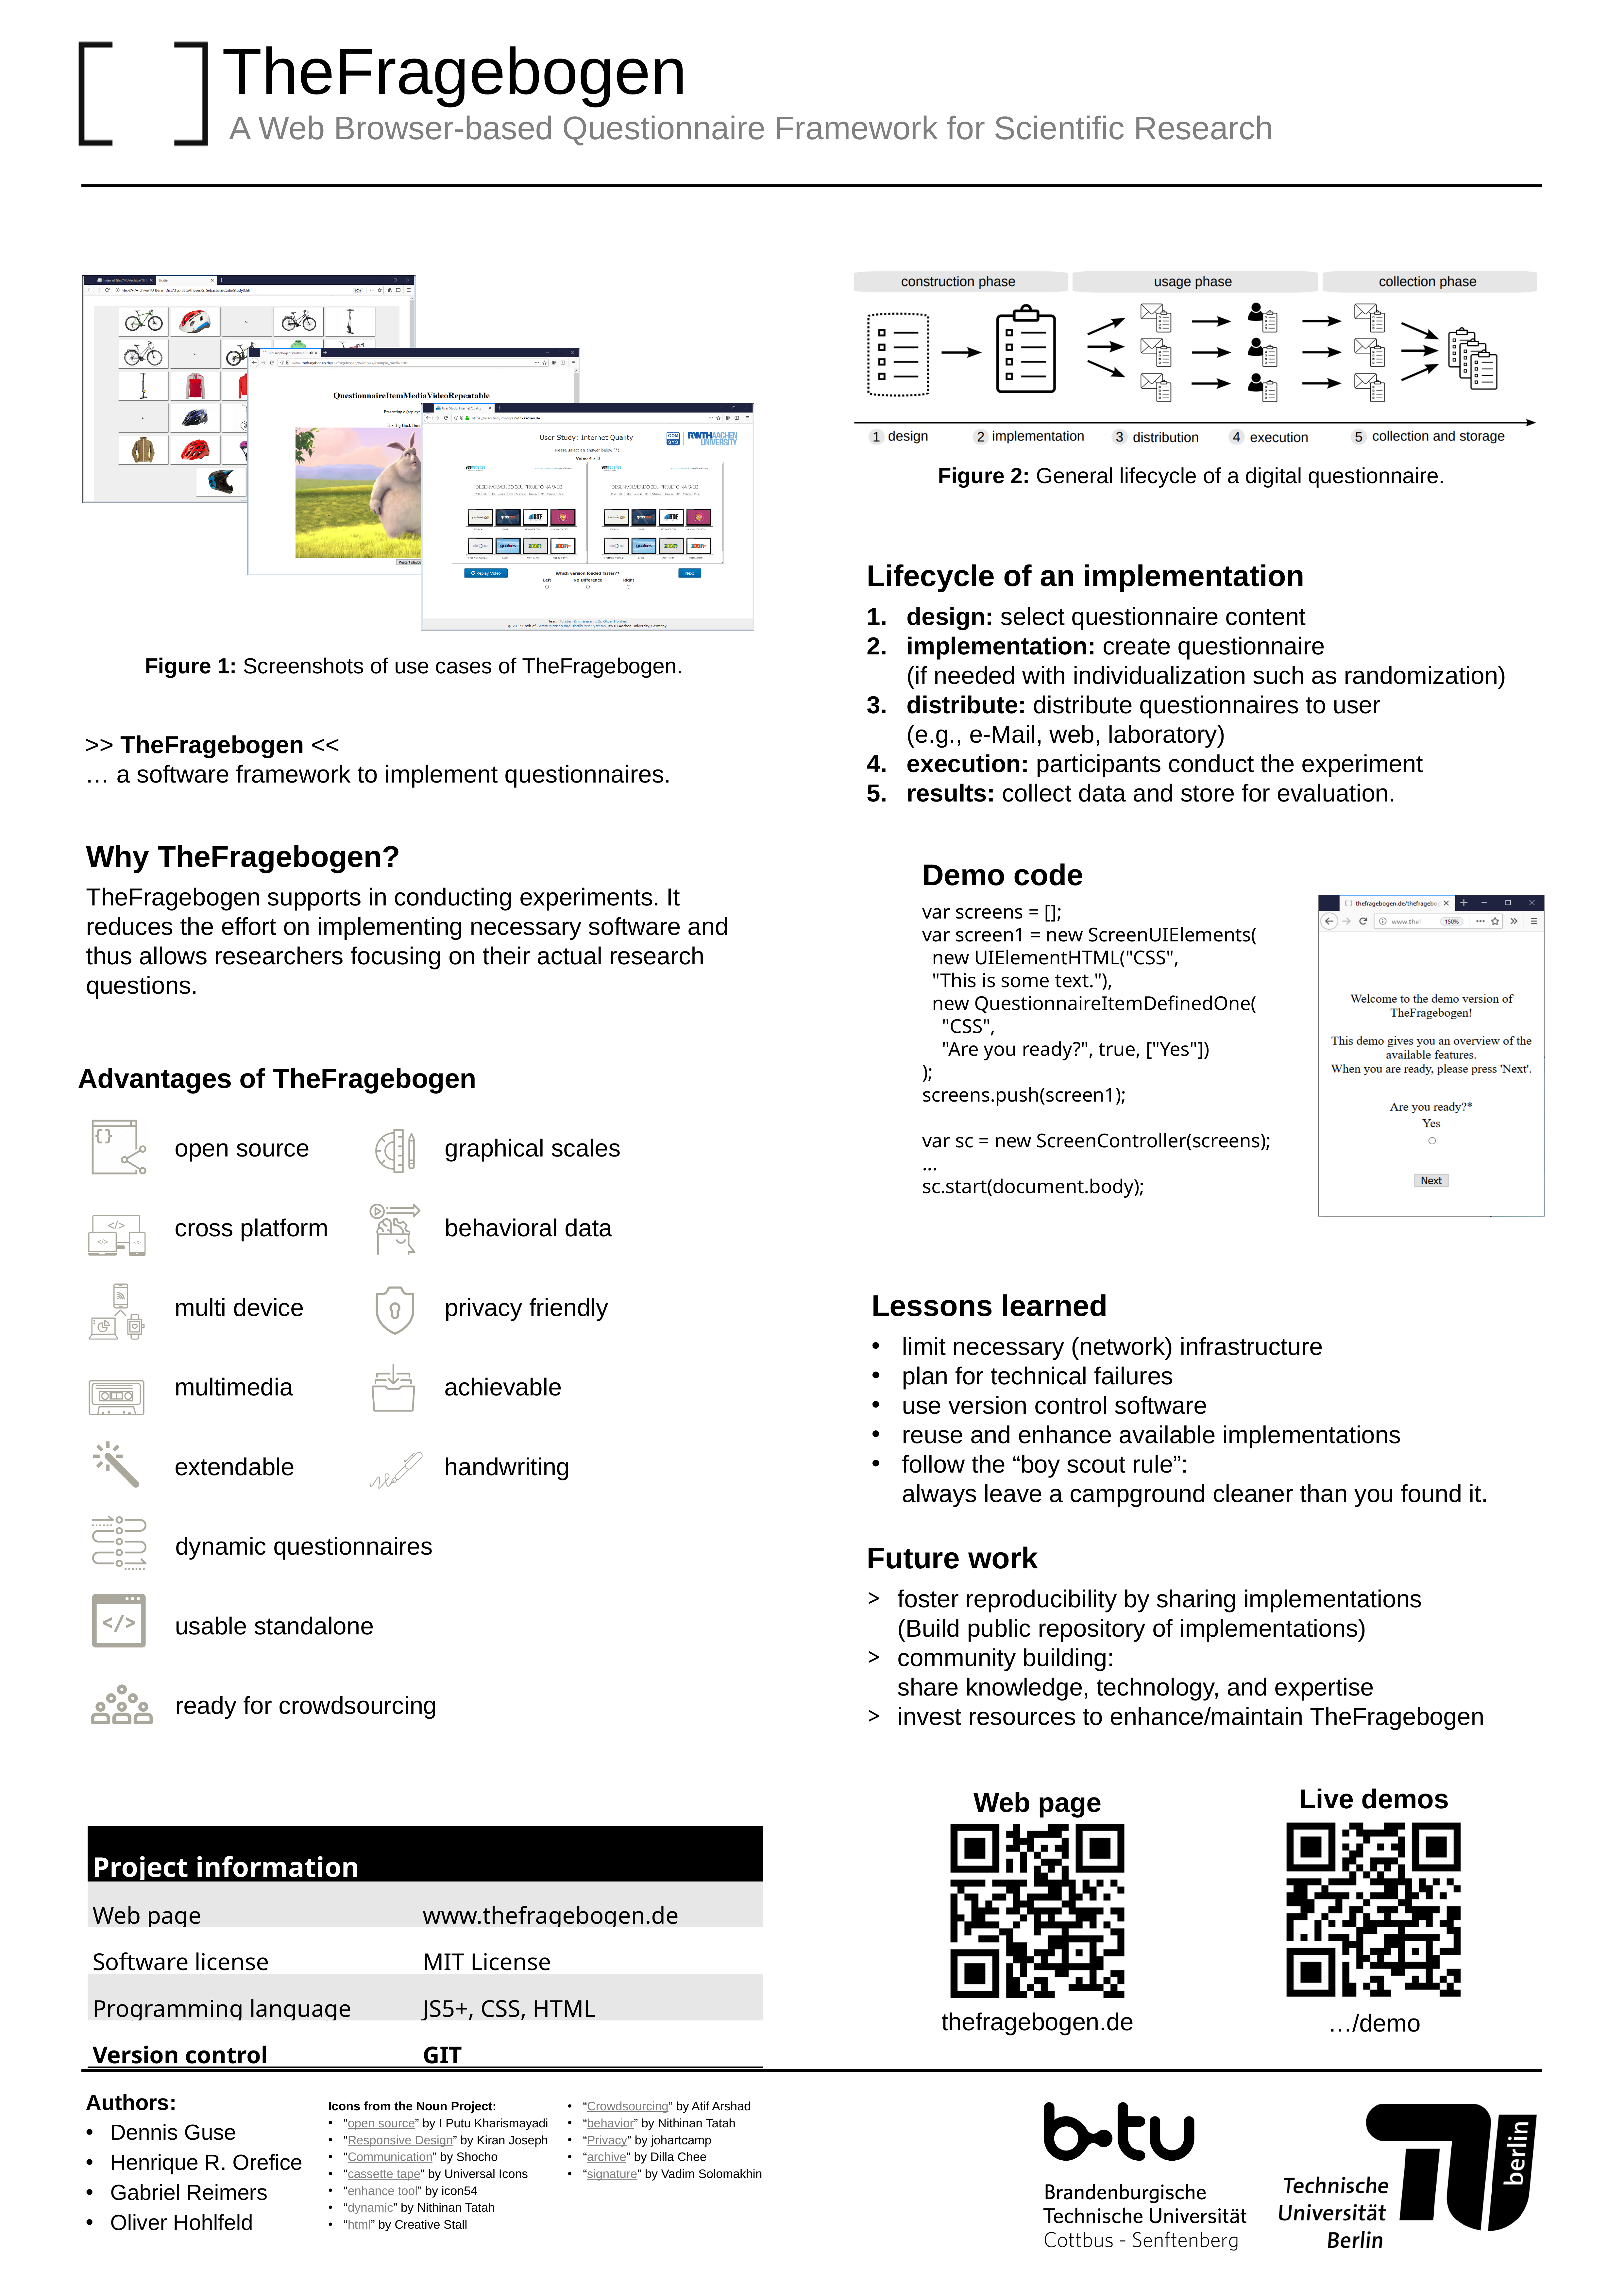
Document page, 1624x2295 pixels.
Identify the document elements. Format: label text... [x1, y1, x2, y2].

picture [73, 37, 212, 153]
text_box Future work foster reproducibility by sharing implementations (Build public repository of implementations) community building: share knowledge, technology, and expertise invest resources to enhance/maintain TheFragebogen [862, 1536, 1545, 1732]
text_box Authors: Dennis Guse Henrique R. Orefice Gabriel Reimers Oliver Hohlfeld [81, 2089, 368, 2237]
table_cell JS5+, CSS, HTML [418, 1974, 763, 2020]
picture [854, 271, 1537, 445]
text_box Figure 1: Screenshots of use cases of TheFragebogen. [98, 649, 731, 681]
picture [365, 1444, 427, 1492]
text_box multi device [170, 1289, 309, 1324]
text_box ready for crowdsourcing [170, 1687, 442, 1722]
text_box Icons from the Noun Project: “open source” by I Putu Kharismayadi “Responsive Design” by Kiran Joseph “Communication” by Shocho “cassette tape” by Universal Icons “enhance tool” by icon54 “dynamic” by Nithinan Tatah “html” by Creative Stall “Crowdsourcing” by Atif Arshad “behavior” by Nithinan Tatah “Privacy” by johartcamp “archive” by Dilla Chee “signature” by Vadim Solomakhin [323, 2097, 812, 2258]
picture [85, 1513, 153, 1570]
picture [87, 1594, 150, 1648]
text_box Why TheFragebogen? TheFragebogen supports in conducting experiments. It reduces the effort on implementing necessary software and thus allows researchers focusing on their actual research questions. [81, 835, 758, 1001]
table_cell www.thefragebogen.de [418, 1882, 763, 1927]
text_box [1043, 2075, 1550, 2277]
text_box handwriting [440, 1448, 575, 1483]
text_box Lessons learned limit necessary (network) infrastructure plan for technical failures use version control software reuse and enhance available implementations follow the “boy scout rule”: always leave a campground cleaner than you found it. [867, 1266, 1543, 1510]
picture [85, 1673, 158, 1730]
text_box usable standalone [170, 1607, 379, 1642]
text_box multimedia [170, 1369, 298, 1403]
picture [90, 1118, 148, 1176]
table_cell Programming language [88, 1974, 418, 2020]
picture [359, 1360, 424, 1414]
text_box >> TheFragebogen << … a software framework to implement questionnaires. [80, 726, 781, 790]
text_box TheFragebogen [217, 35, 692, 111]
text_box behavioral data [440, 1209, 617, 1244]
table_cell Software license [88, 1927, 418, 1974]
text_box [1258, 1779, 1490, 2039]
picture [1318, 895, 1545, 1217]
picture [363, 1283, 427, 1338]
table_cell Version control [88, 2020, 418, 2067]
picture [85, 1438, 147, 1492]
text_box achievable [440, 1369, 567, 1403]
table_header Project information [88, 1828, 763, 1880]
text_box Figure 2: General lifecycle of a digital questionnaire. [875, 458, 1508, 491]
picture [82, 1206, 151, 1264]
text_box Demo code var screens = []; var screen1 = new ScreenUIElements( new UIElementHTML("CSS", "This is some text."), new QuestionnaireItemDefinedOne( "CSS", "Are you ready?", true, ["Yes"]) ); screens.push(screen1); var sc = new ScreenController(screens); ... sc.start(document.body); [917, 853, 1276, 1200]
picture [363, 1202, 427, 1257]
text_box open source [170, 1130, 315, 1164]
text_box privacy friendly [440, 1289, 614, 1324]
table_cell GIT [418, 2020, 763, 2067]
text_box Advantages of TheFragebogen [73, 1058, 503, 1096]
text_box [922, 1782, 1154, 2038]
picture [80, 1375, 153, 1418]
picture [82, 1283, 151, 1341]
table_cell MIT License [418, 1927, 763, 1974]
text_box dynamic questionnaires [170, 1528, 438, 1562]
text_box extendable [170, 1448, 300, 1483]
text_box graphical scales [440, 1130, 626, 1164]
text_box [82, 275, 754, 631]
text_box cross platform [170, 1209, 334, 1244]
text_box A Web Browser-based Questionnaire Framework for Scientific Research [188, 93, 1624, 164]
text_box Lifecycle of an implementation design: select questionnaire content implementation: create questionnaire (if needed with individualization such as randomization) distribute: distribute questionnaires to user (e.g., e-Mail, web, laboratory) execution: participants conduct the experiment results: collect data and store for evaluation. [862, 554, 1538, 809]
picture [365, 1126, 424, 1176]
table_cell Web page [88, 1882, 418, 1927]
